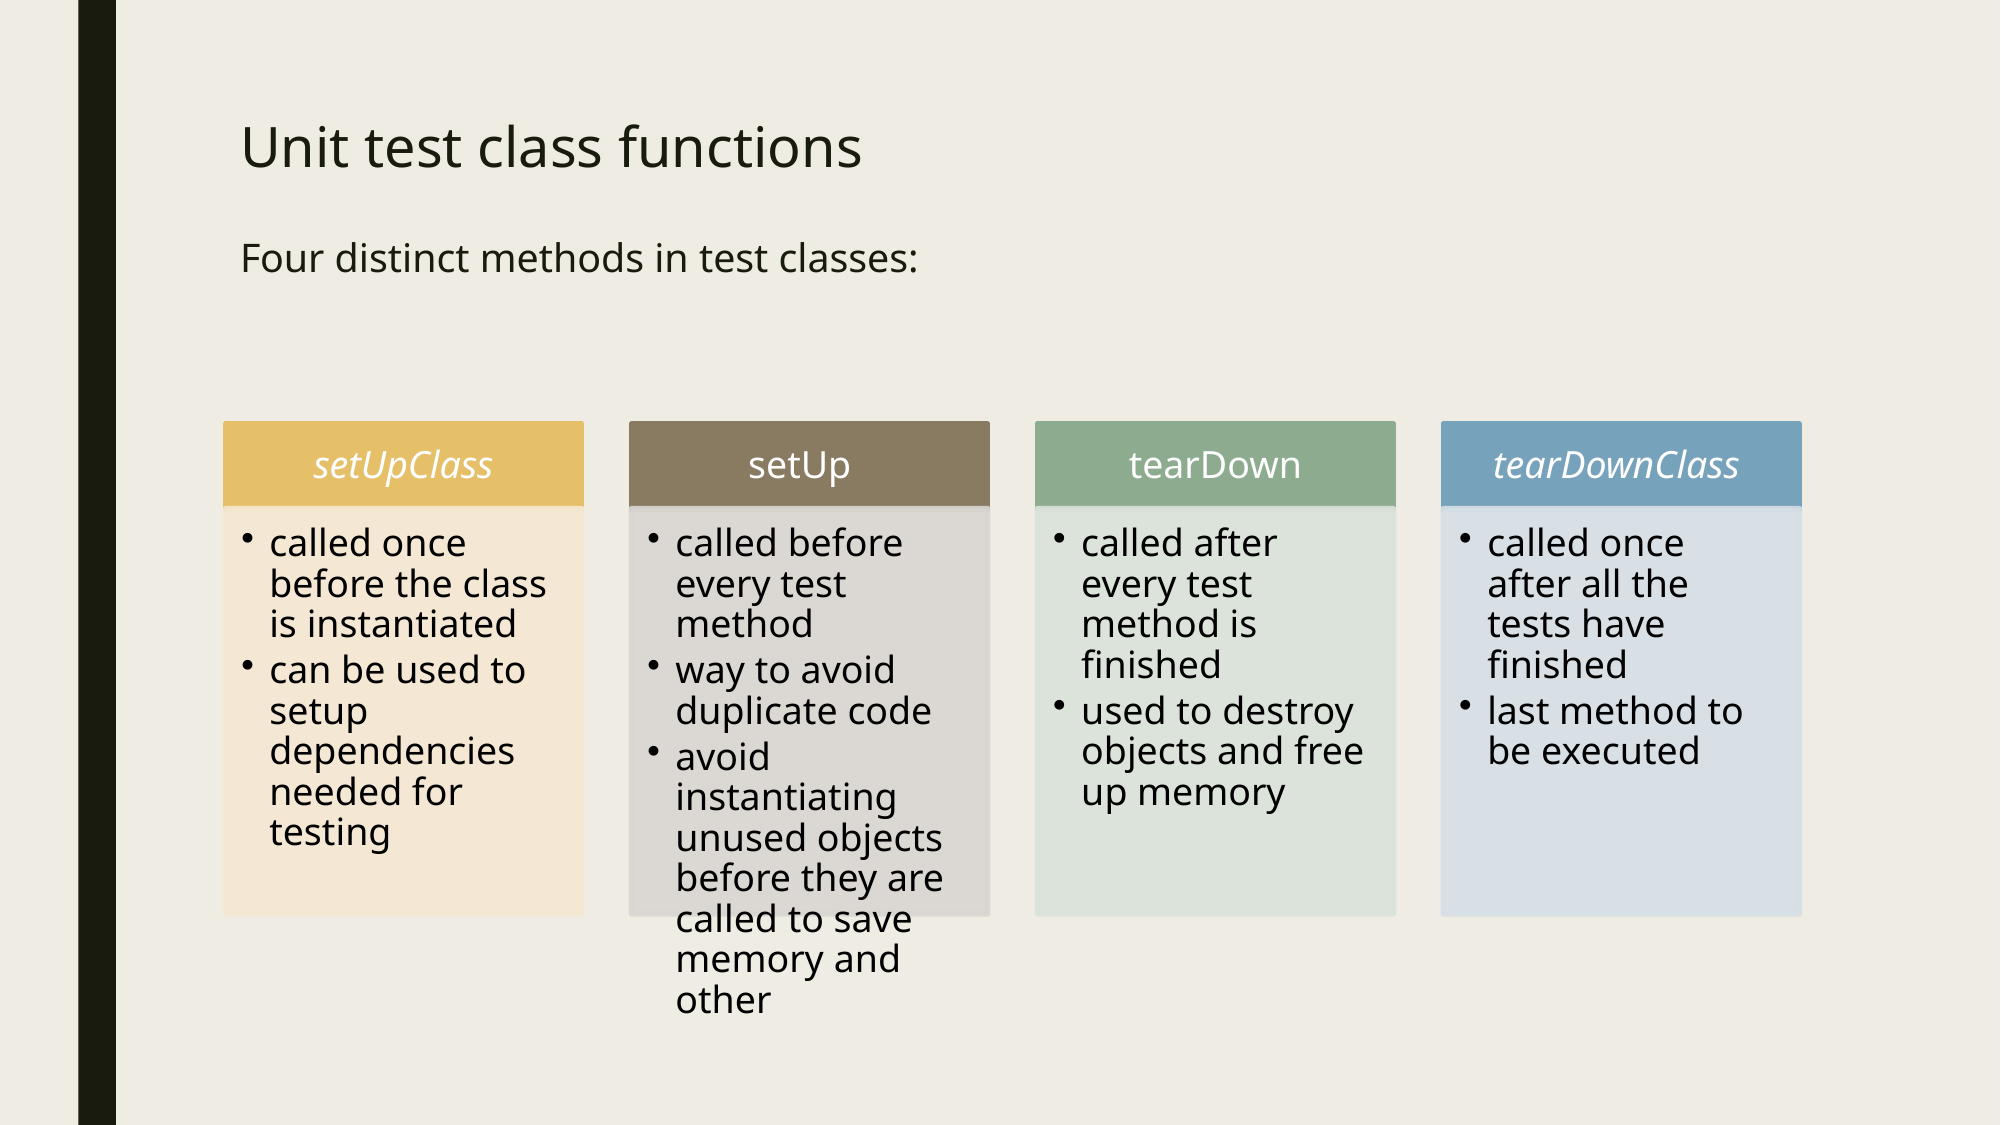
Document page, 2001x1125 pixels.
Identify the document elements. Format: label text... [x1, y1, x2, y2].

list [224, 374, 1800, 963]
title Unit test class functions Four distinct methods in test classes: [225, 112, 1800, 357]
